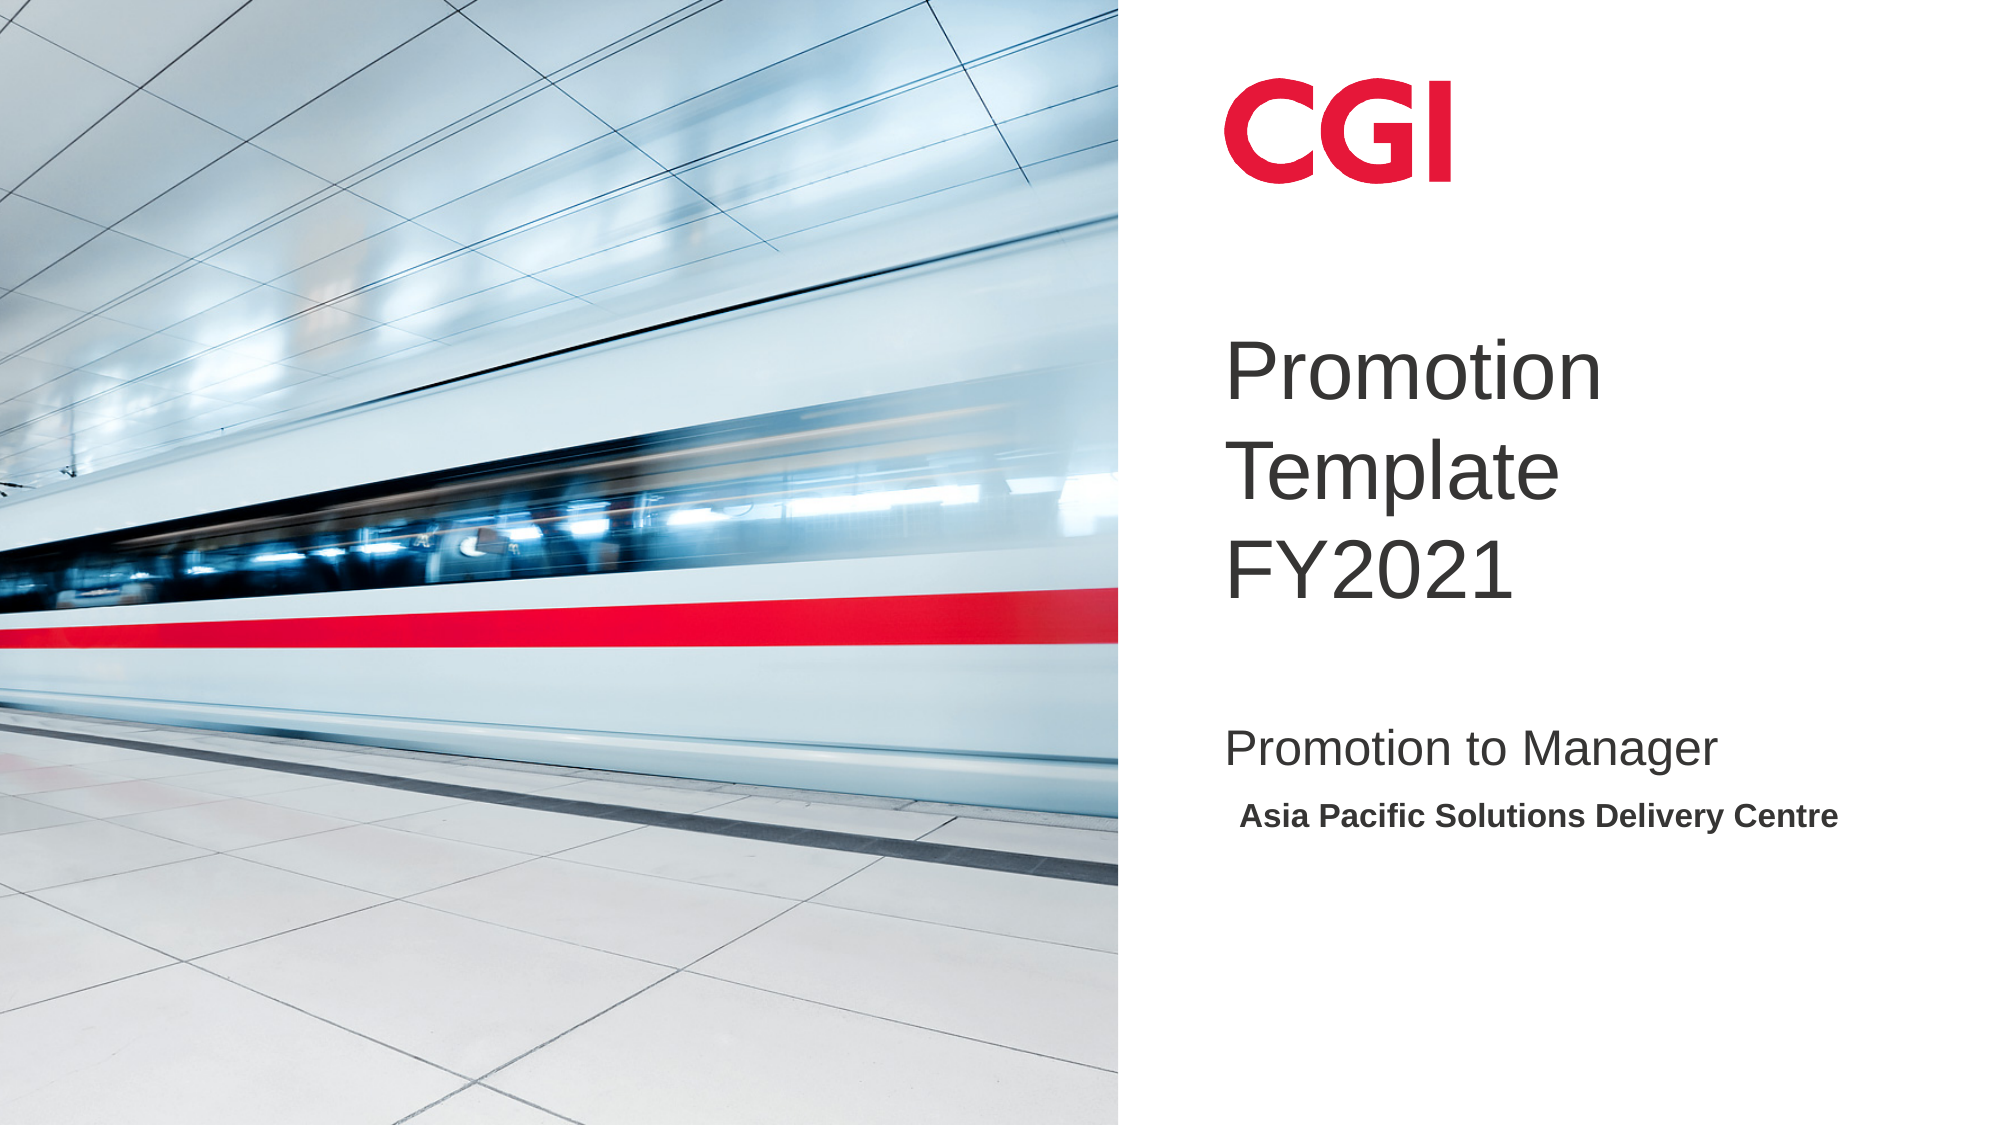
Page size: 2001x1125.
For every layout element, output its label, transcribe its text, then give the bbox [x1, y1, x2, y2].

picture [1224, 78, 1451, 184]
list Asia Pacific Solutions Delivery Centre [1224, 786, 1898, 1047]
picture [0, 0, 1119, 1125]
title Promotion Template FY2021 Promotion to Manager [1224, 315, 1944, 838]
